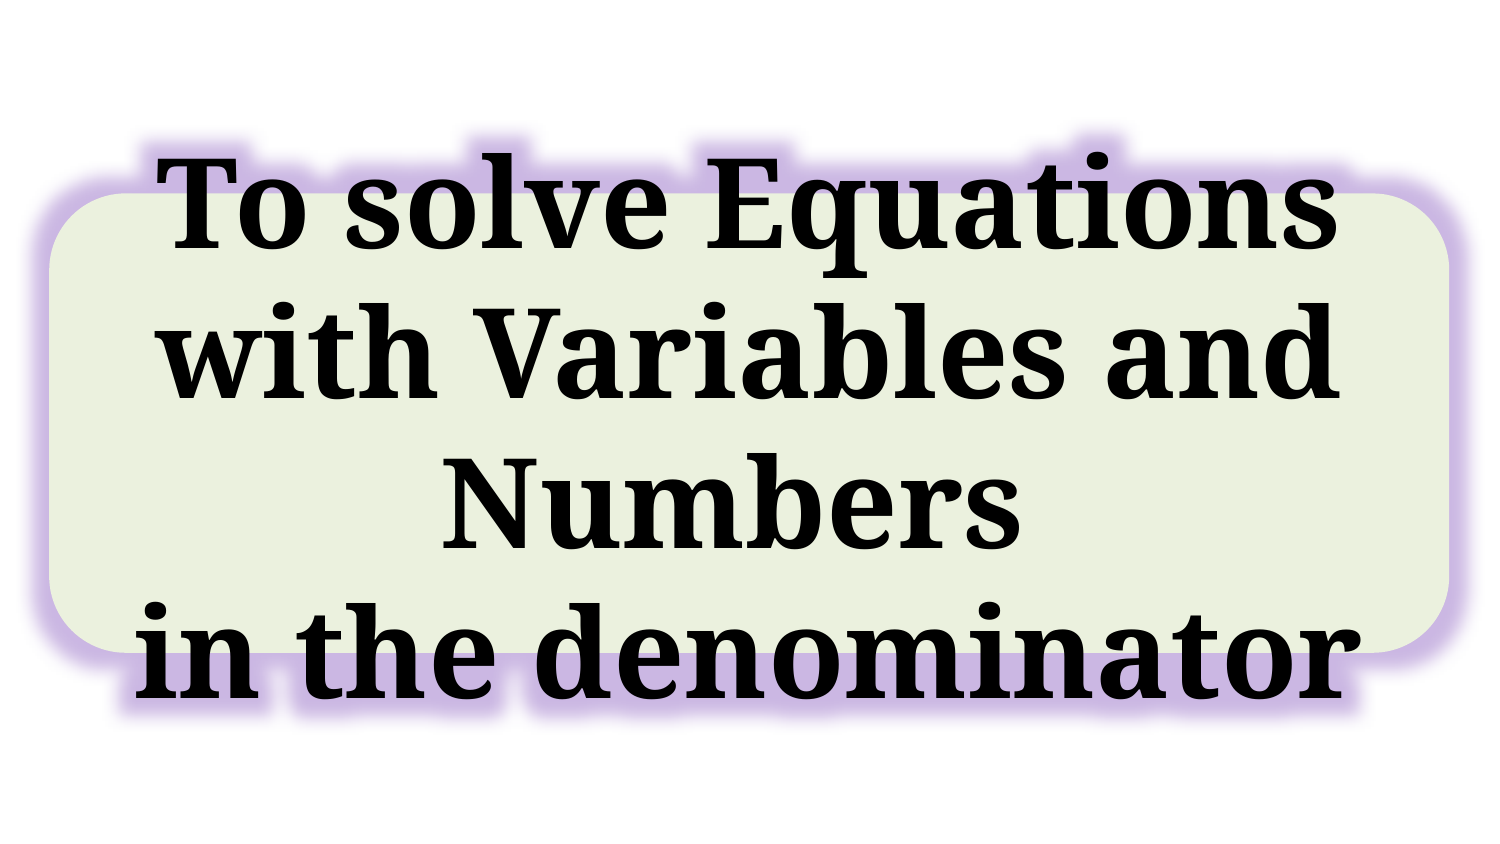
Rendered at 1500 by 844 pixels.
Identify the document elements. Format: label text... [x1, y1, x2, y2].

text_box To solve Equations with Variables and Numbers in the denominator [47, 191, 1452, 655]
